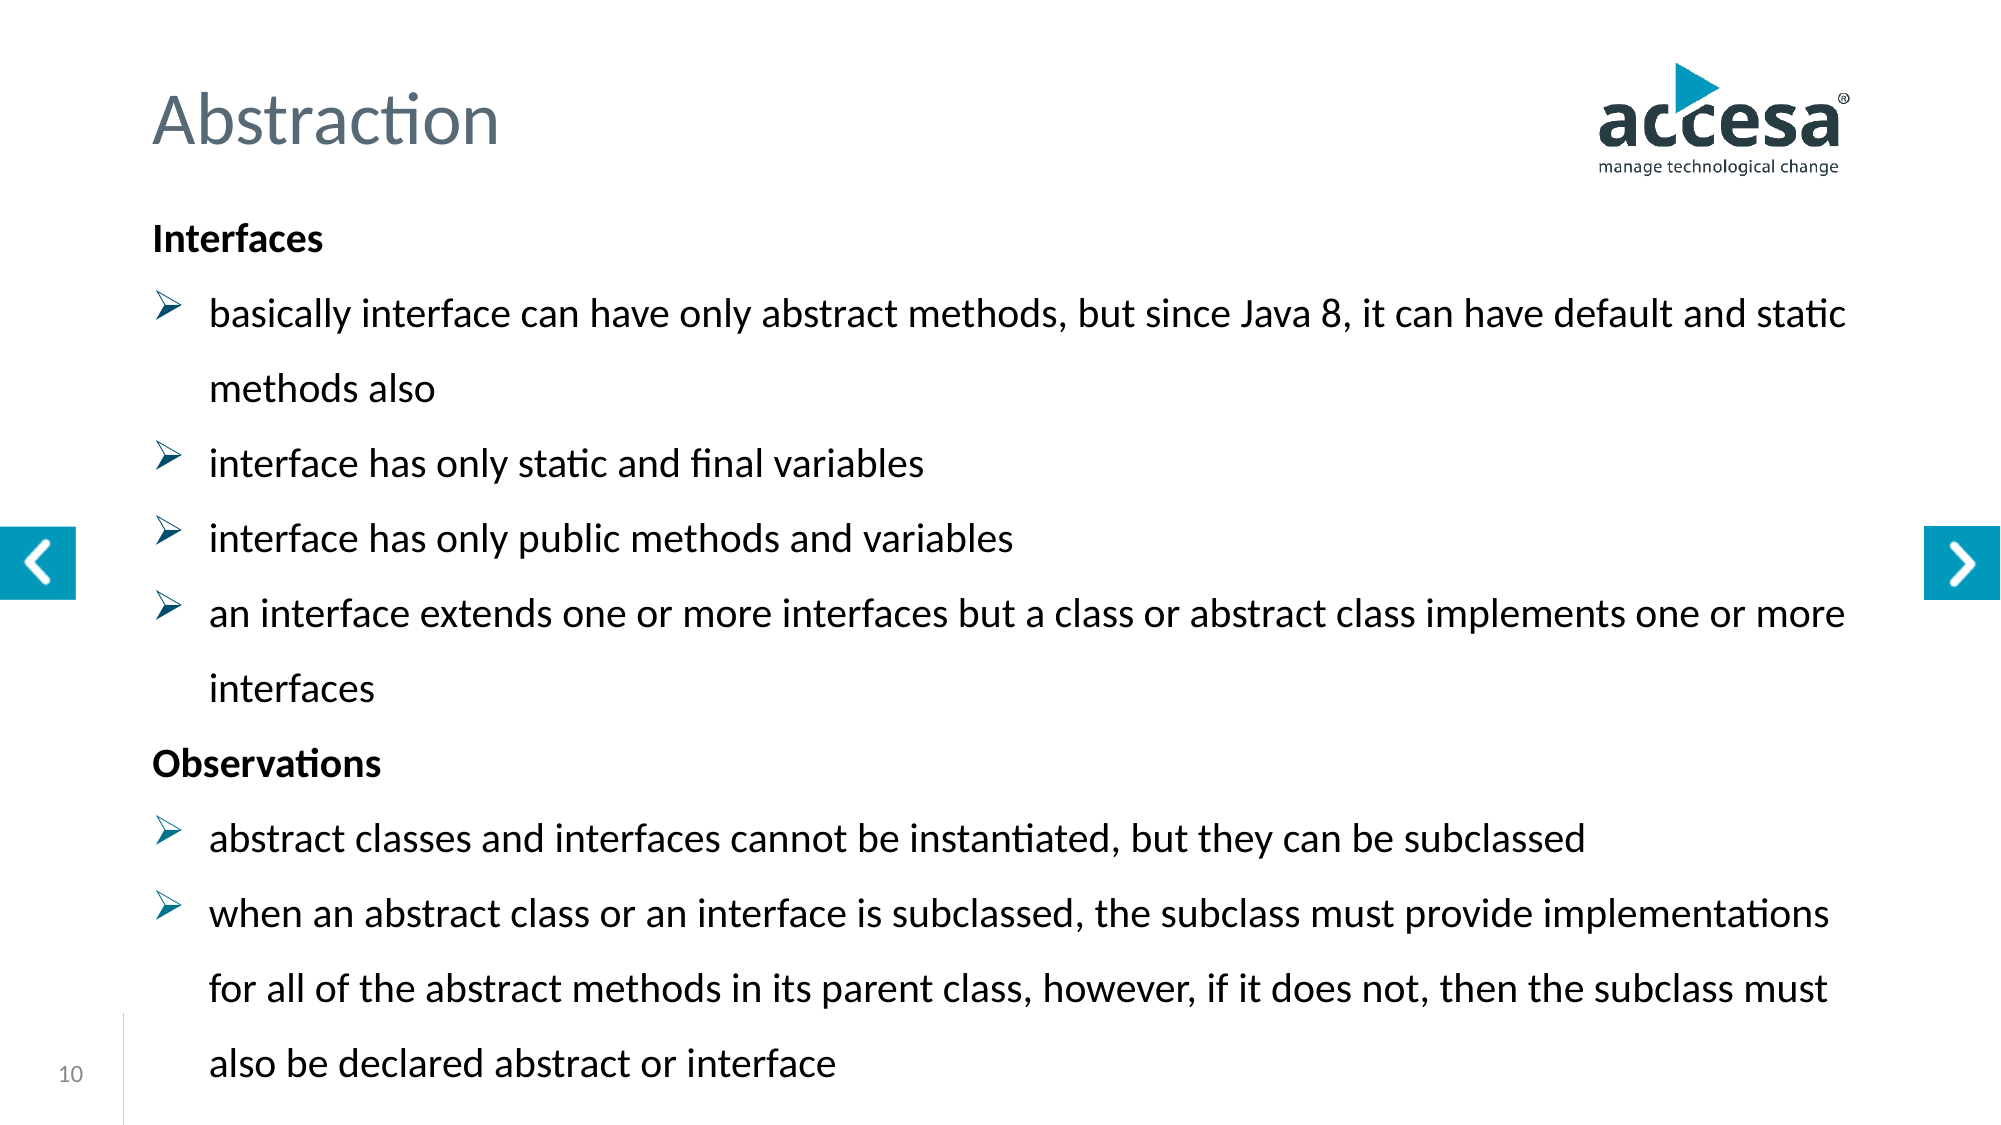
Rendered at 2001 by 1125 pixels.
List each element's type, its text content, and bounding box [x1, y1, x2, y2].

picture [1547, 9, 1890, 218]
title Abstraction [137, 65, 1863, 229]
slide_number 10 [42, 1042, 105, 1103]
text_box Interfaces basically interface can have only abstract methods, but since Java 8, it can have default and static methods also interface has only static and final variables interface has only public methods and variables an interface extends one or more interfaces but a class or abstract class implements one or more interfaces Observations abstract classes and interfaces cannot be instantiated, but they can be subclassed when an abstract class or an interface is subclassed, the subclass must provide implementations for all of the abstract methods in its parent class, however, if it does not, then the subclass must also be declared abstract or interface [137, 229, 1863, 1094]
picture [0, 527, 75, 599]
picture [1924, 526, 2001, 600]
